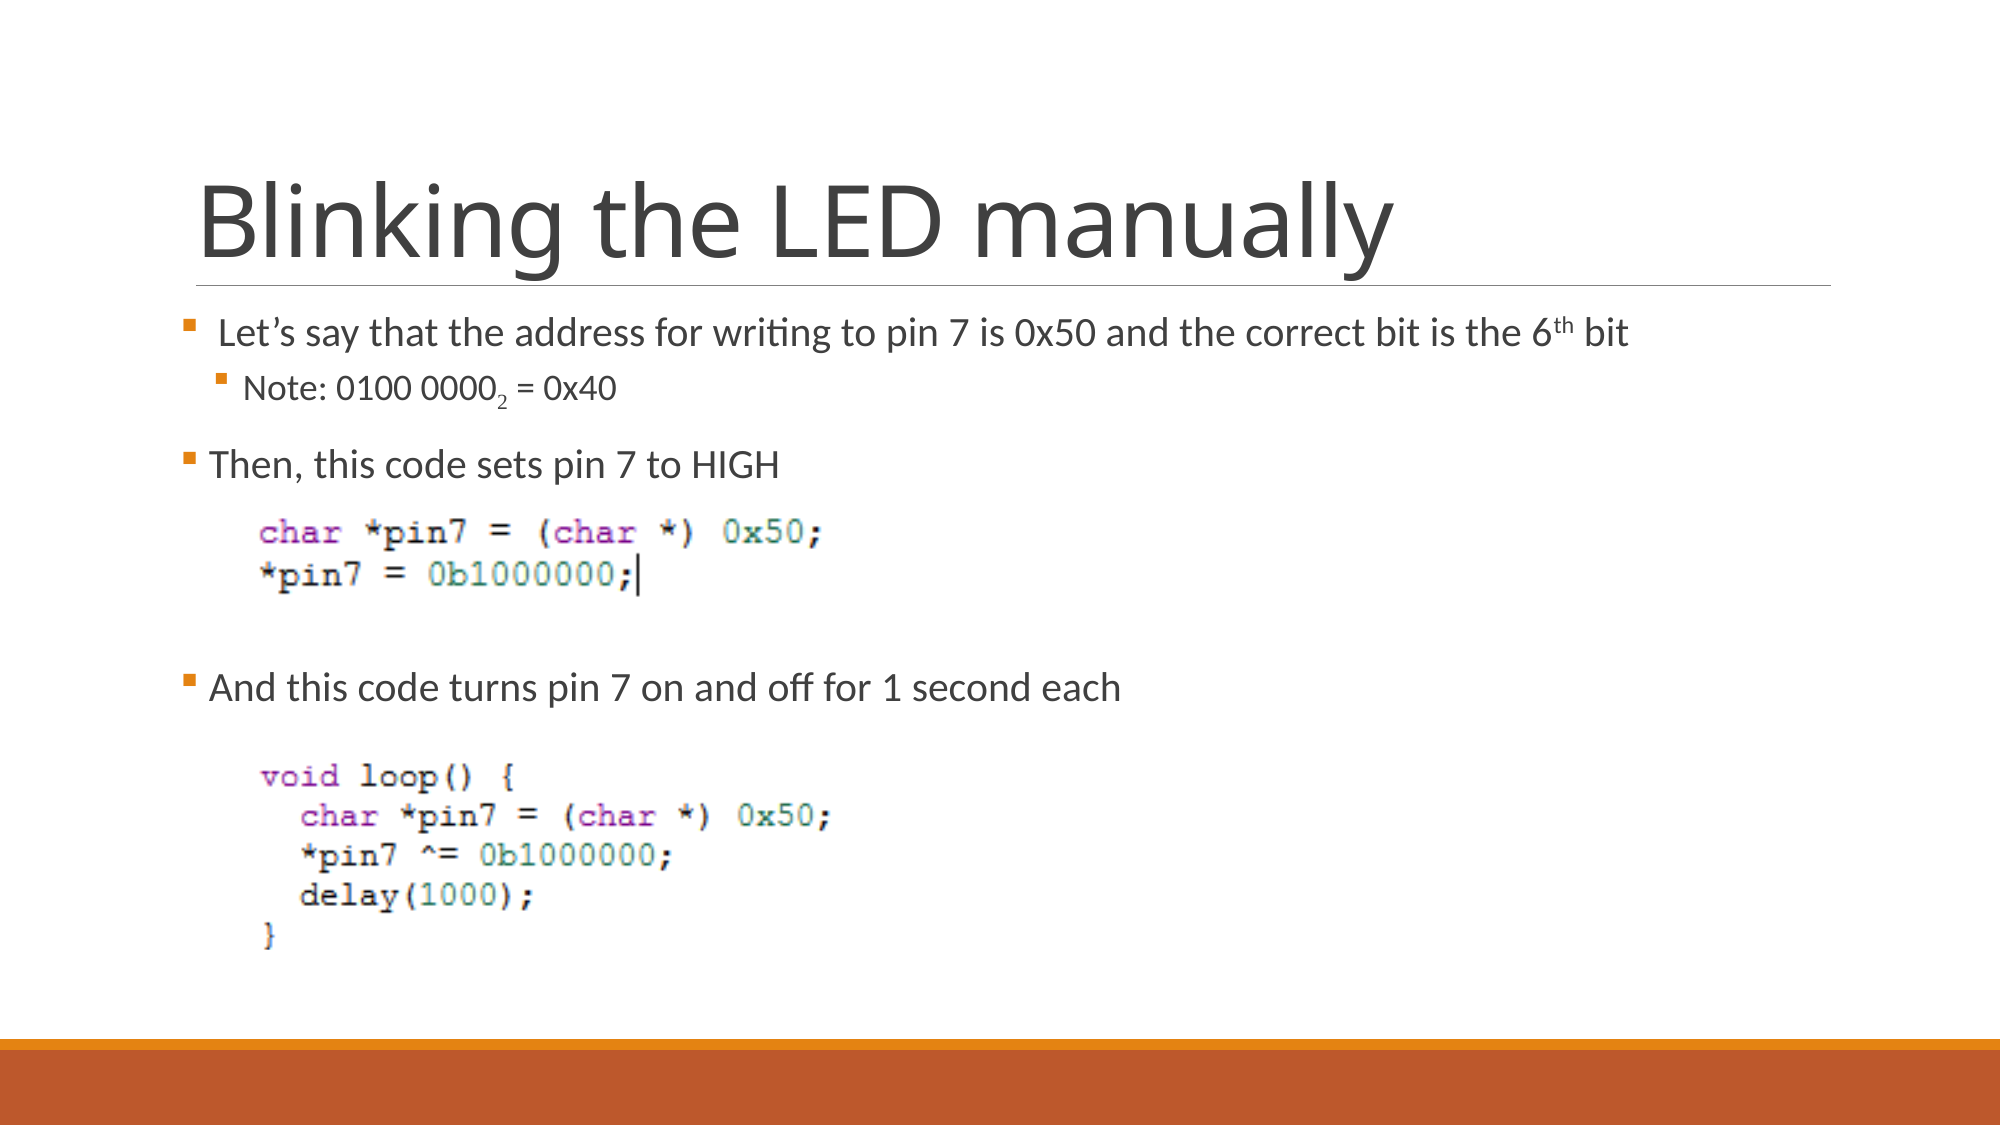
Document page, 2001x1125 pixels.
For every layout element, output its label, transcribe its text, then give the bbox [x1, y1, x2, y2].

picture [247, 756, 838, 950]
picture [247, 517, 841, 613]
list Let’s say that the address for writing to pin 7 is 0x50 and the correct bit is the 6th bit Note: 0100 00002 = 0x40 Then, this code sets pin 7 to HIGH And this code turns pin 7 on and off for 1 second each [180, 302, 1889, 963]
title Blinking the LED manually [180, 47, 1830, 285]
